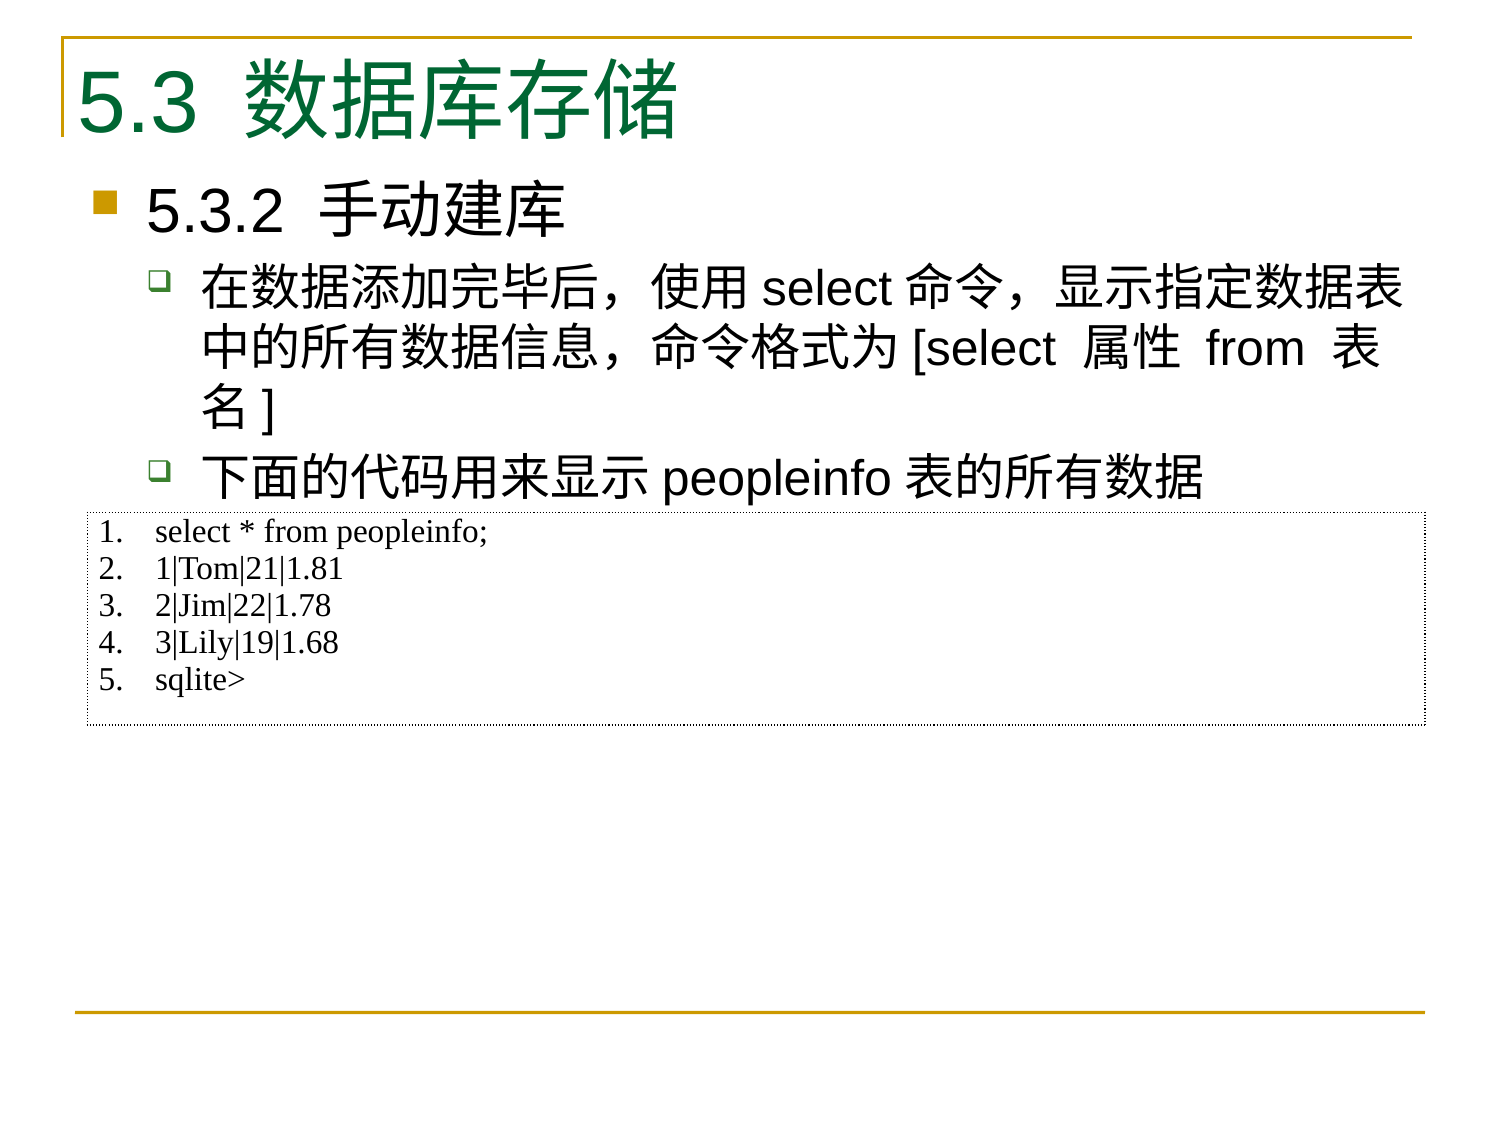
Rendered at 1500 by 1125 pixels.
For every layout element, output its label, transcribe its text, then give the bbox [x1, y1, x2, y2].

table_header select * from peopleinfo; 1|Tom|21|1.81 2|Jim|22|1.78 3|Lily|19|1.68 sqlite> [88, 512, 1425, 725]
list 5.3.2 手动建库 在数据添加完毕后，使用select命令，显示指定数据表中的所有数据信息，命令格式为[select 属性 from 表名] 下面的代码用来显示peopleinfo表的所有数据 [75, 162, 1425, 1013]
title 5.3 数据库存储 [62, 37, 813, 138]
